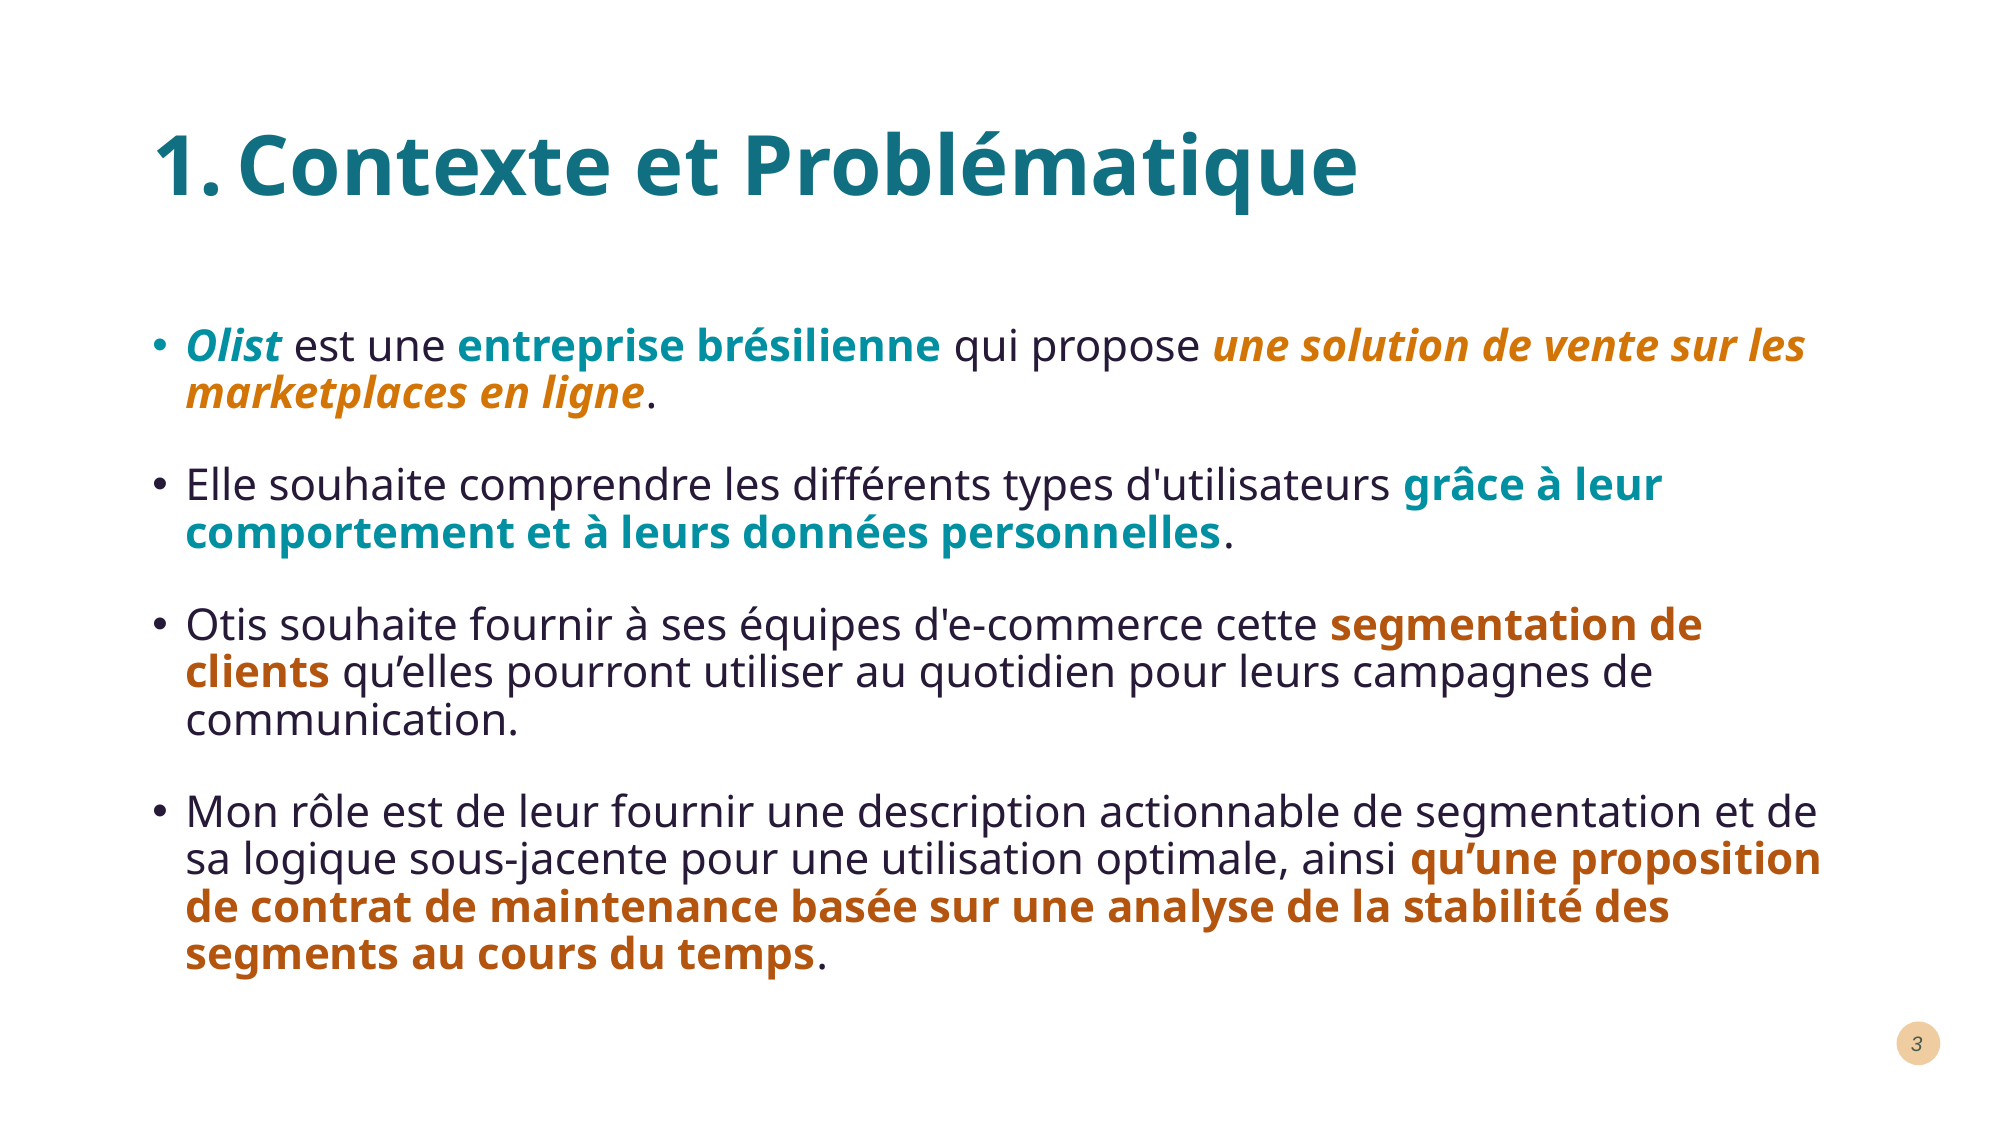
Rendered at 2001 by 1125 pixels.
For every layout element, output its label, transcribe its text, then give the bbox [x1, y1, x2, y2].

list Olist est une entreprise brésilienne qui propose une solution de vente sur les marketplaces en ligne. Elle souhaite comprendre les différents types d'utilisateurs grâce à leur comportement et à leurs données personnelles. Otis souhaite fournir à ses équipes d'e-commerce cette segmentation de clients qu’elles pourront utiliser au quotidien pour leurs campagnes de communication. Mon rôle est de leur fournir une description actionnable de segmentation et de sa logique sous-jacente pour une utilisation optimale, ainsi qu’une proposition de contrat de maintenance basée sur une analyse de la stabilité des segments au cours du temps. [137, 299, 1863, 1014]
title Contexte et Problématique [137, 59, 1863, 278]
slide_number 3 [1878, 1012, 1938, 1073]
